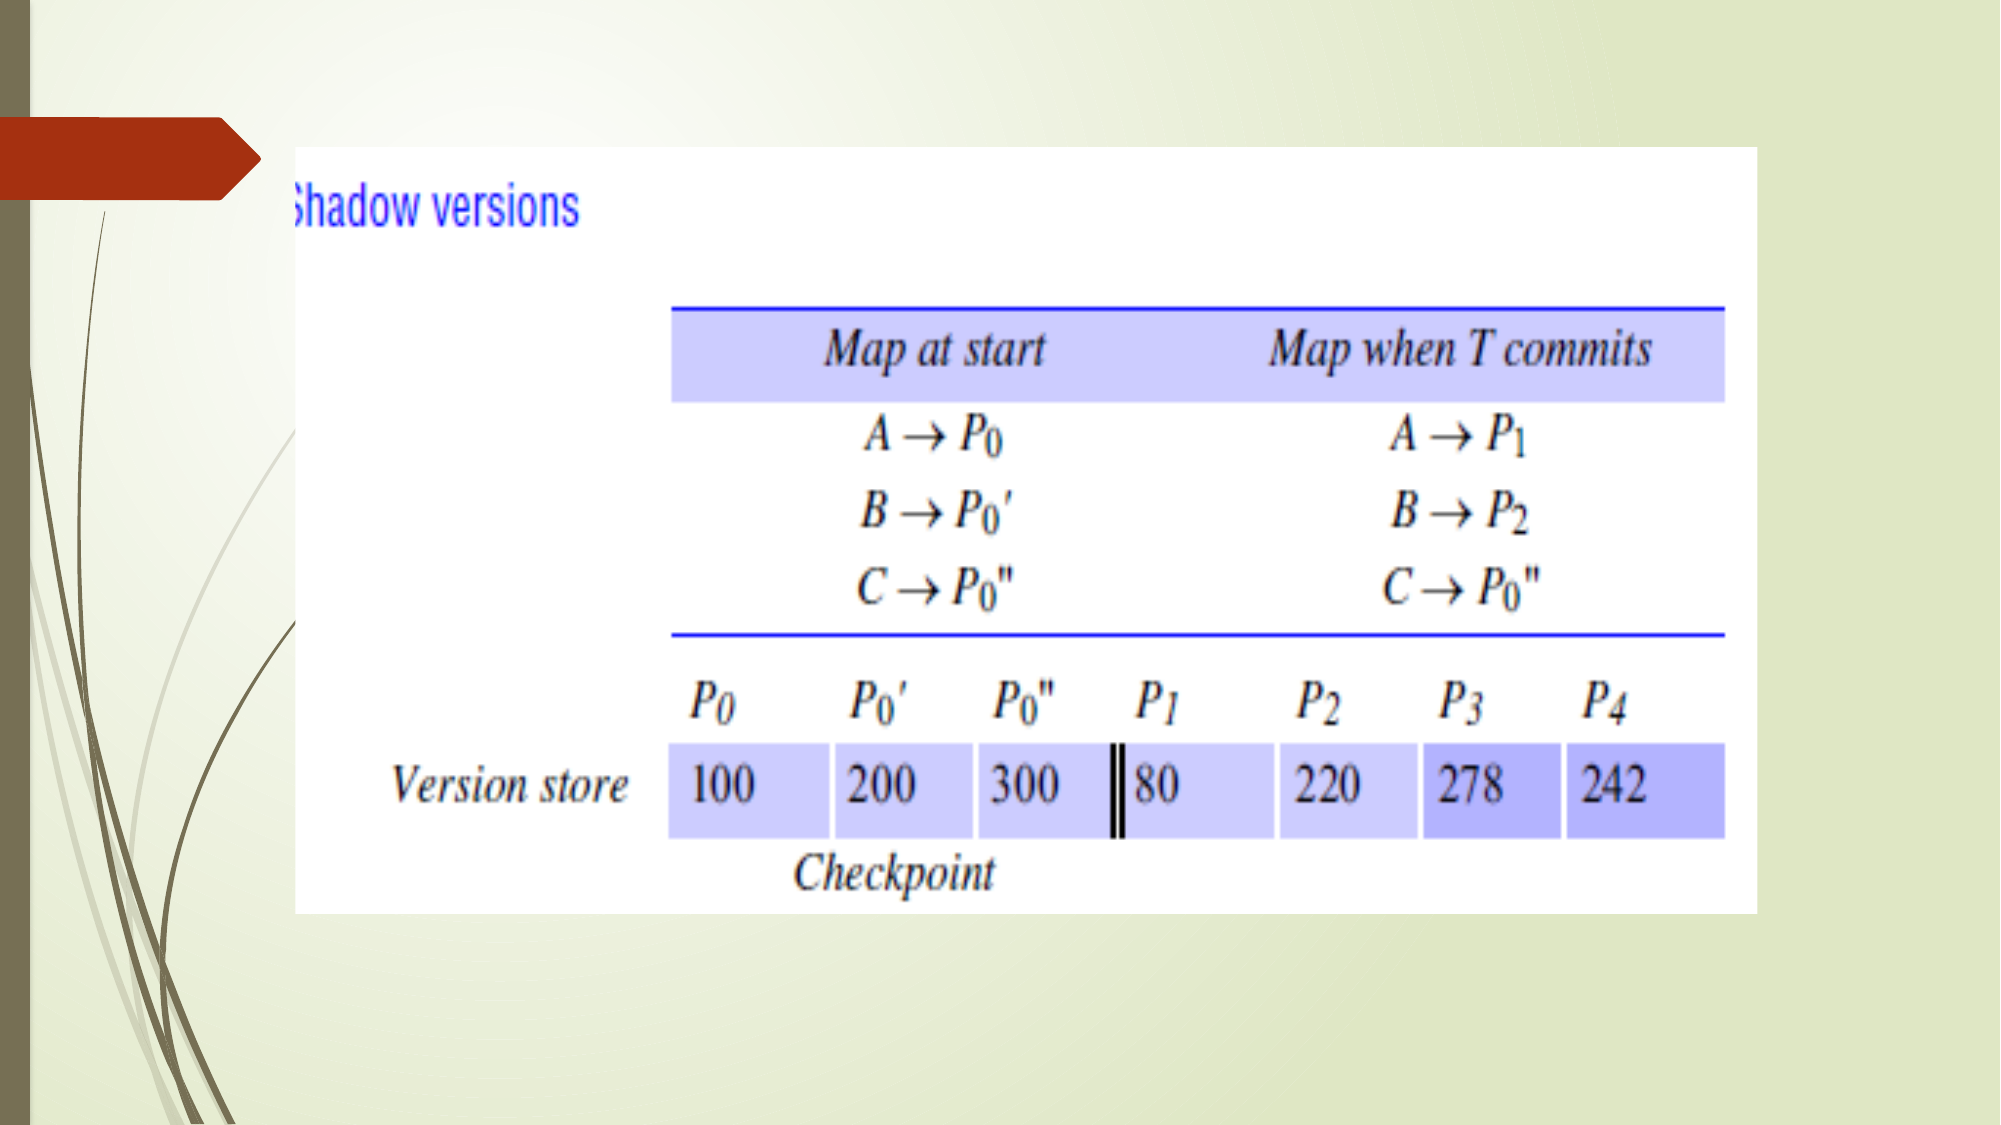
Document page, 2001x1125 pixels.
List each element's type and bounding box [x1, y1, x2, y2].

picture [295, 147, 1758, 914]
